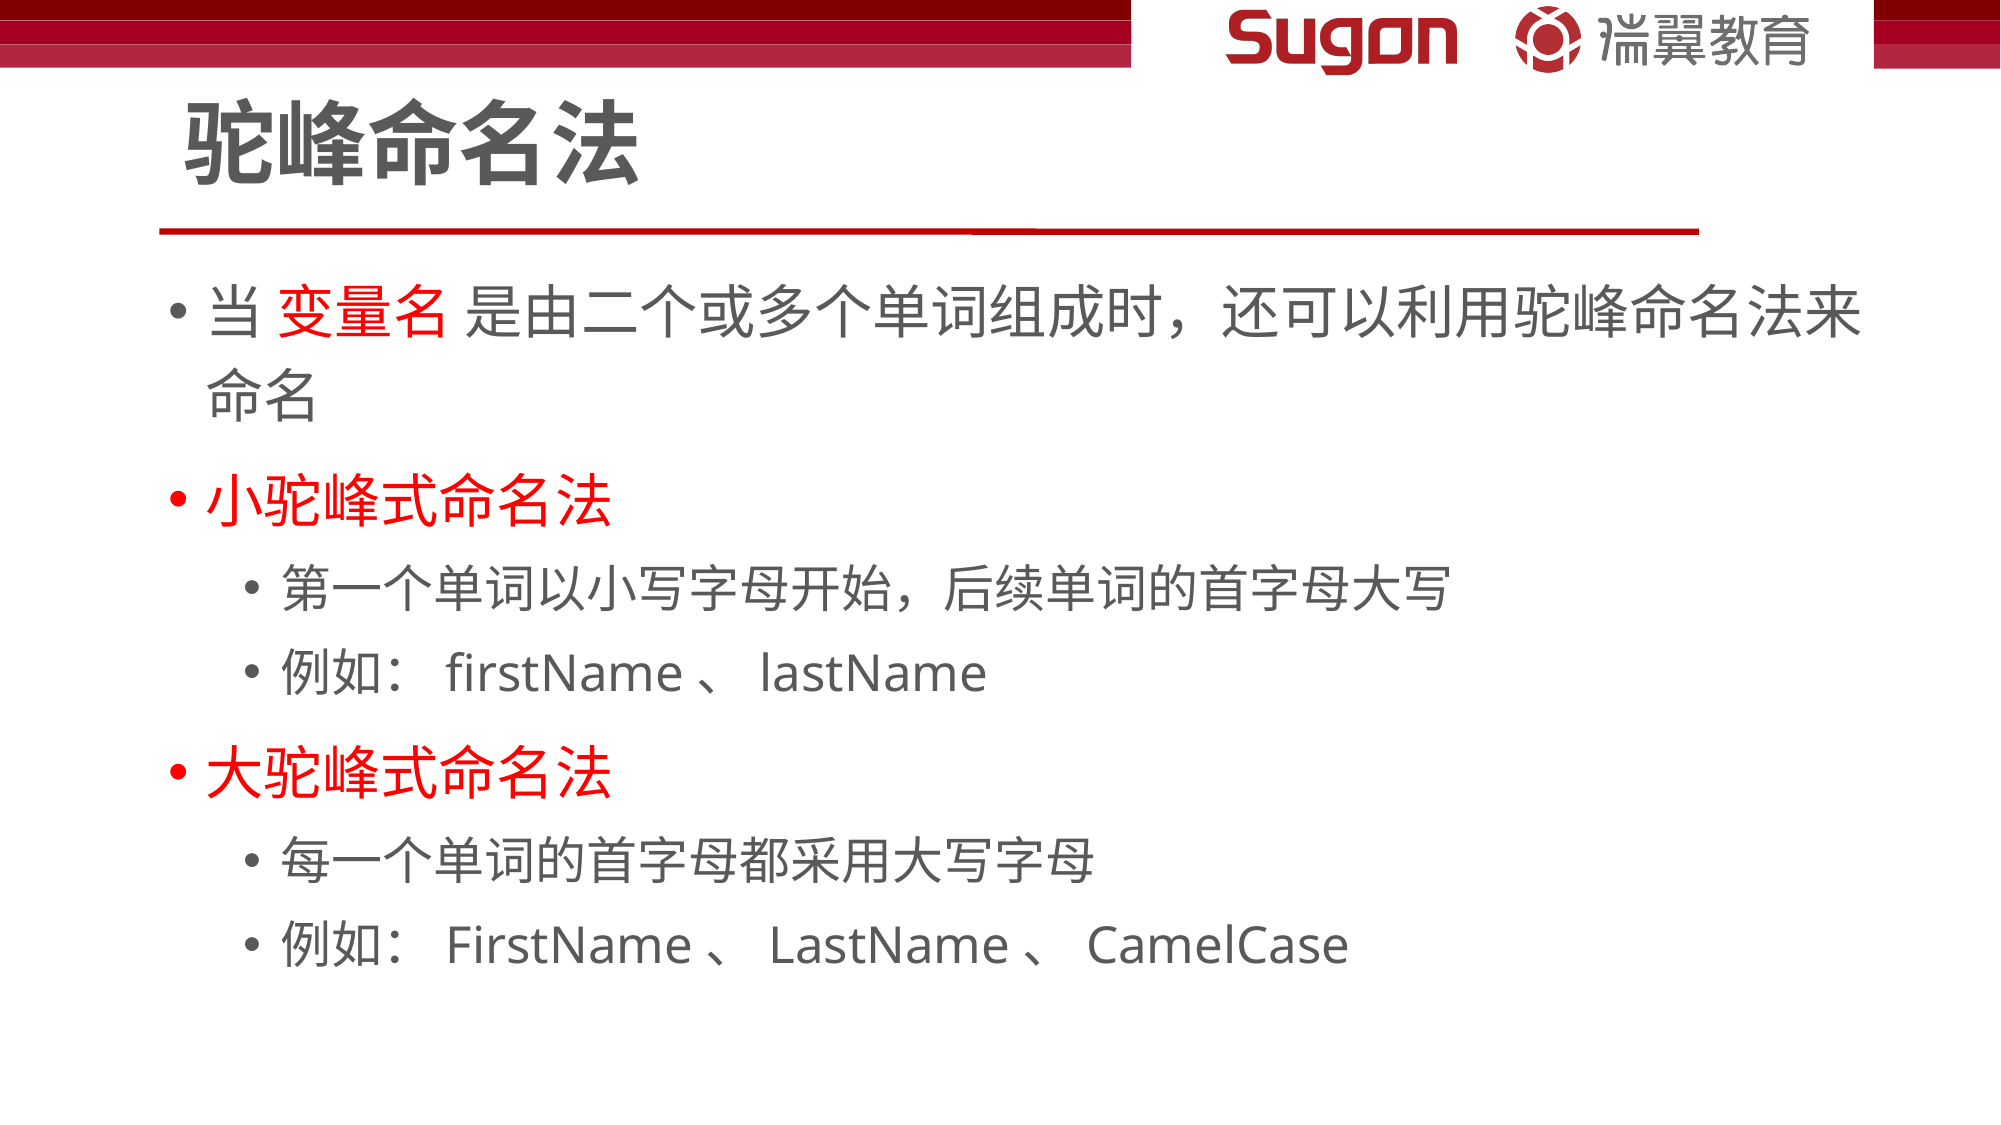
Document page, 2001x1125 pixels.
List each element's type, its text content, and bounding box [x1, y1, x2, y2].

picture [1194, 0, 1484, 91]
picture [1515, 6, 1809, 73]
list 当 变量名 是由二个或多个单词组成时，还可以利用驼峰命名法来命名 小驼峰式命名法 第一个单词以小写字母开始，后续单词的首字母大写 例如：firstName、lastName 大驼峰式命名法 每一个单词的首字母都采用大写字母 例如：FirstName、LastName、CamelCase [153, 253, 1879, 1028]
title 驼峰命名法 [169, 91, 1895, 214]
